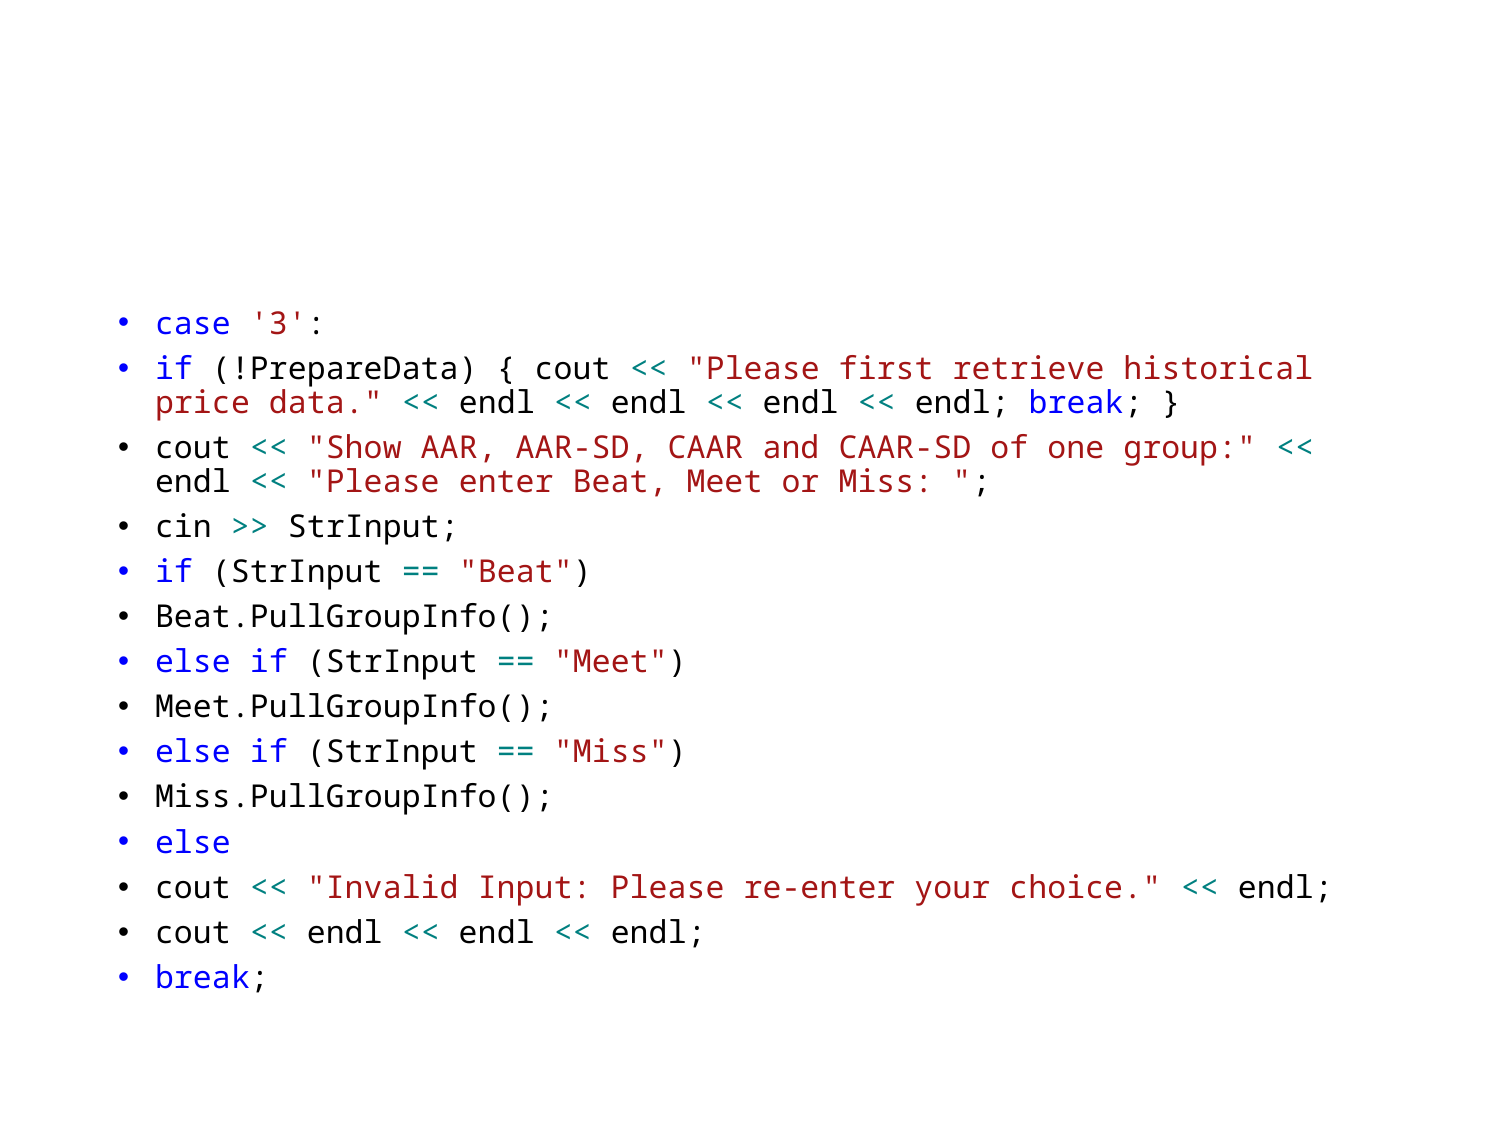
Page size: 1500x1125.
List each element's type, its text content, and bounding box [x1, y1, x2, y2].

list case '3': if (!PrepareData) { cout << "Please first retrieve historical price data." << endl << endl << endl << endl; break; } cout << "Show AAR, AAR-SD, CAAR and CAAR-SD of one group:" << endl << "Please enter Beat, Meet or Miss: "; cin >> StrInput; if (StrInput == "Beat") Beat.PullGroupInfo(); else if (StrInput == "Meet") Meet.PullGroupInfo(); else if (StrInput == "Miss") Miss.PullGroupInfo(); else cout << "Invalid Input: Please re-enter your choice." << endl; cout << endl << endl << endl; break; [103, 299, 1397, 1014]
